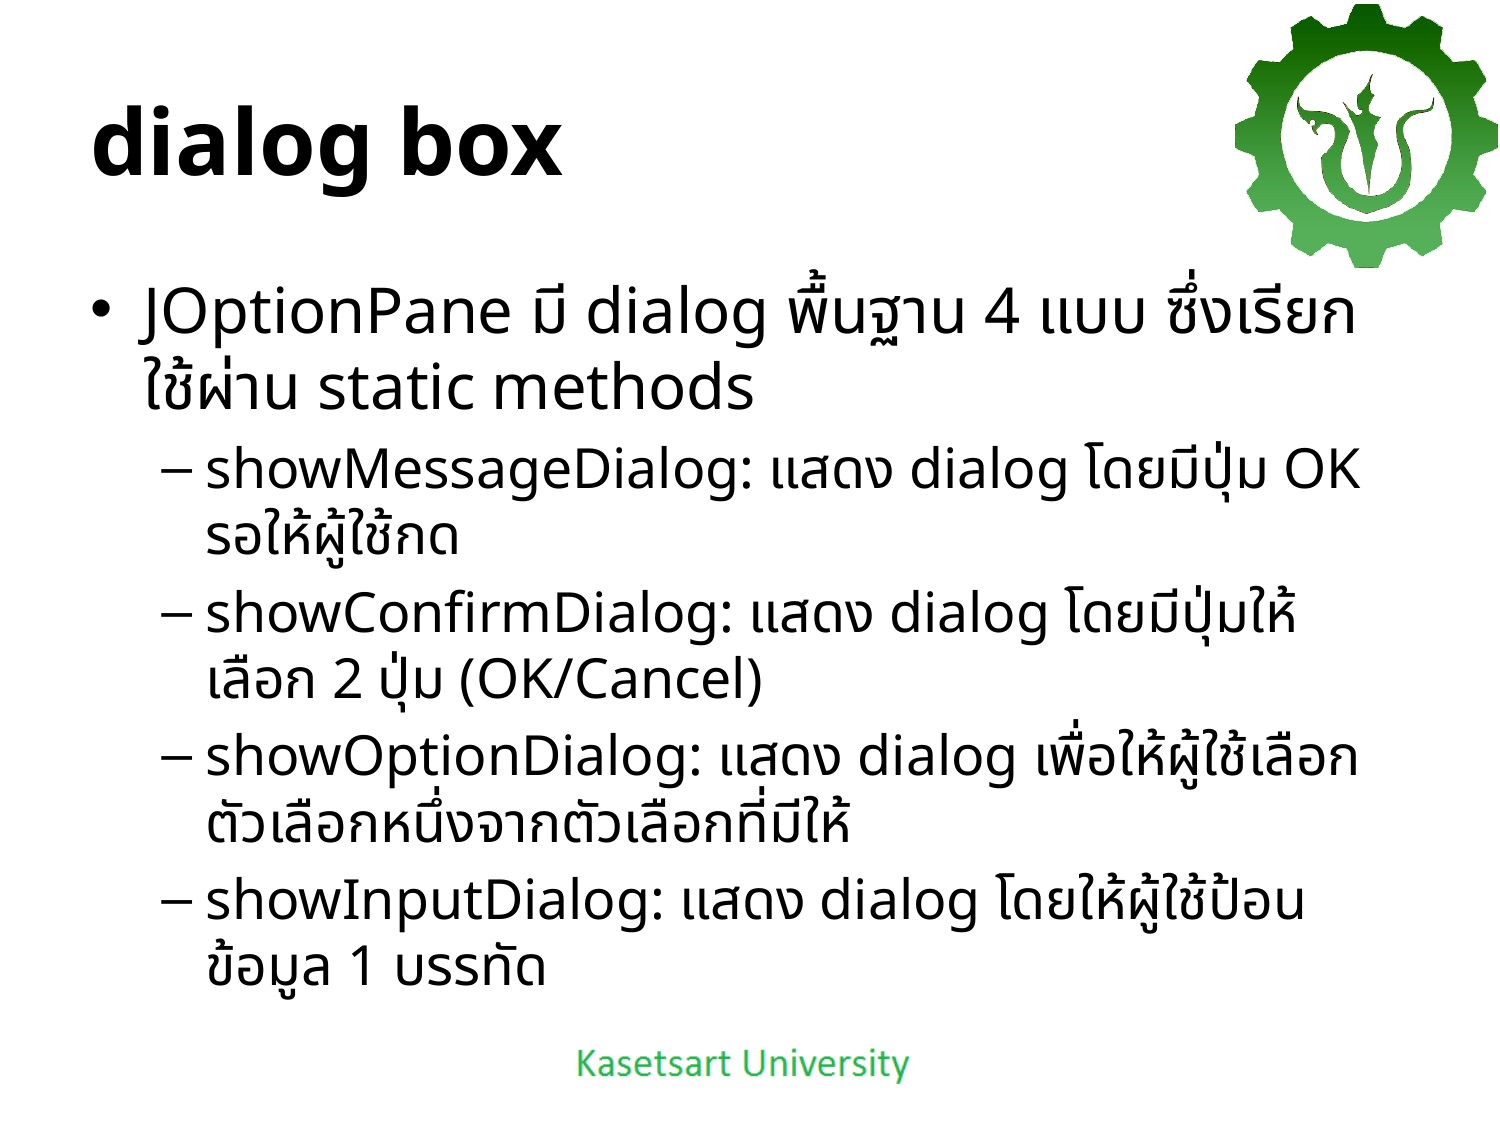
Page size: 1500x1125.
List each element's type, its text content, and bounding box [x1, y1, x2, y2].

picture [575, 1037, 913, 1088]
title dialog box [75, 45, 1425, 233]
picture [1231, 0, 1500, 272]
list JOptionPane มี dialog พื้นฐาน 4 แบบ ซึ่งเรียกใช้ผ่าน static methods showMessageDialog: แสดง dialog โดยมีปุ่ม OK รอให้ผู้ใช้กด showConfirmDialog: แสดง dialog โดยมีปุ่มให้เลือก 2 ปุ่ม (OK/Cancel) showOptionDialog: แสดง dialog เพื่อให้ผู้ใช้เลือกตัวเลือกหนึ่งจากตัวเลือกที่มีให้ showInputDialog: แสดง dialog โดยให้ผู้ใช้ป้อนข้อมูล 1 บรรทัด [75, 262, 1425, 1005]
